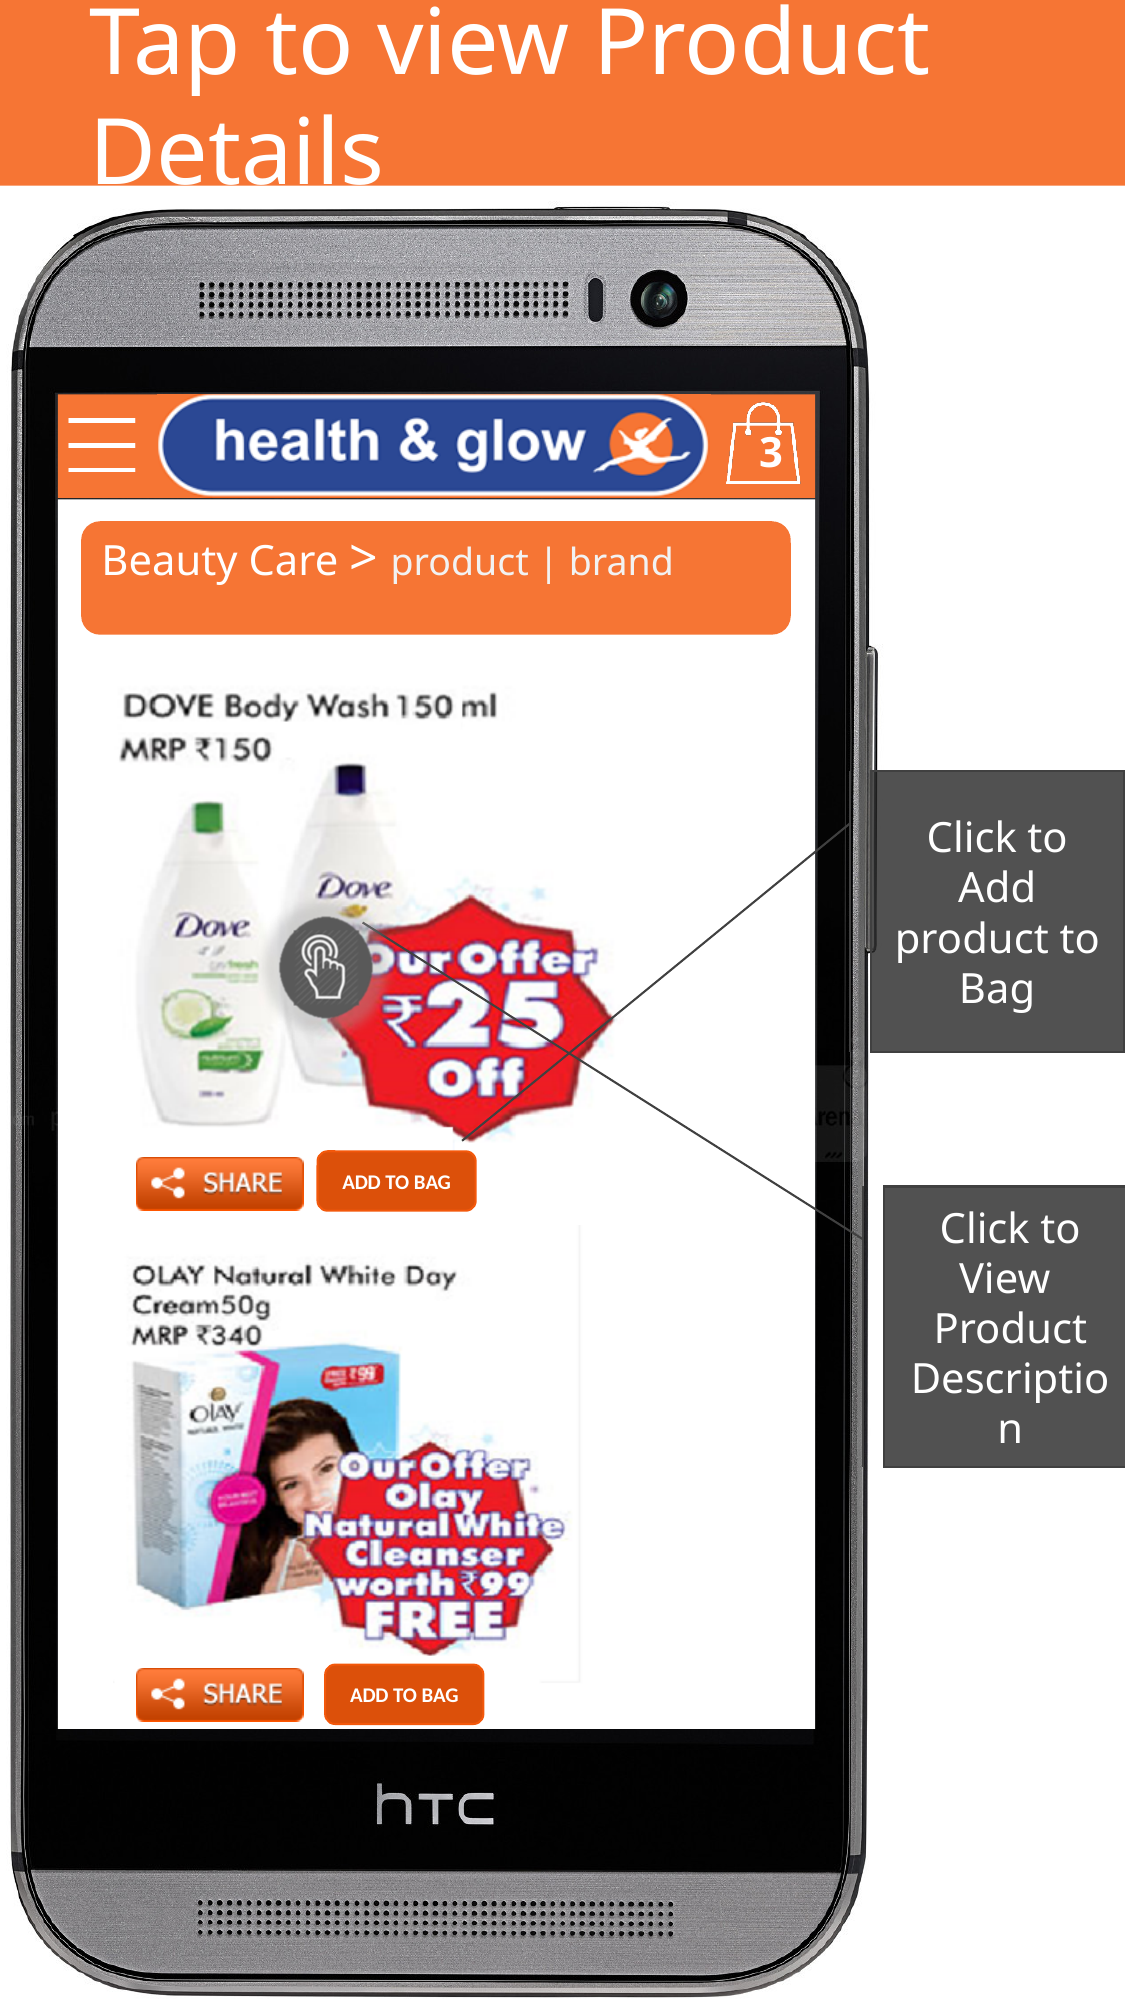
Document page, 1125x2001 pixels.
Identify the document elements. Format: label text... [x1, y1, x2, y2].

text_box Click to View Product Description [884, 1185, 1125, 1468]
text_box Tap to view Product Details [0, 0, 1125, 187]
text_box Click to Add product to Bag [884, 770, 1125, 1053]
picture [2, 199, 884, 2000]
